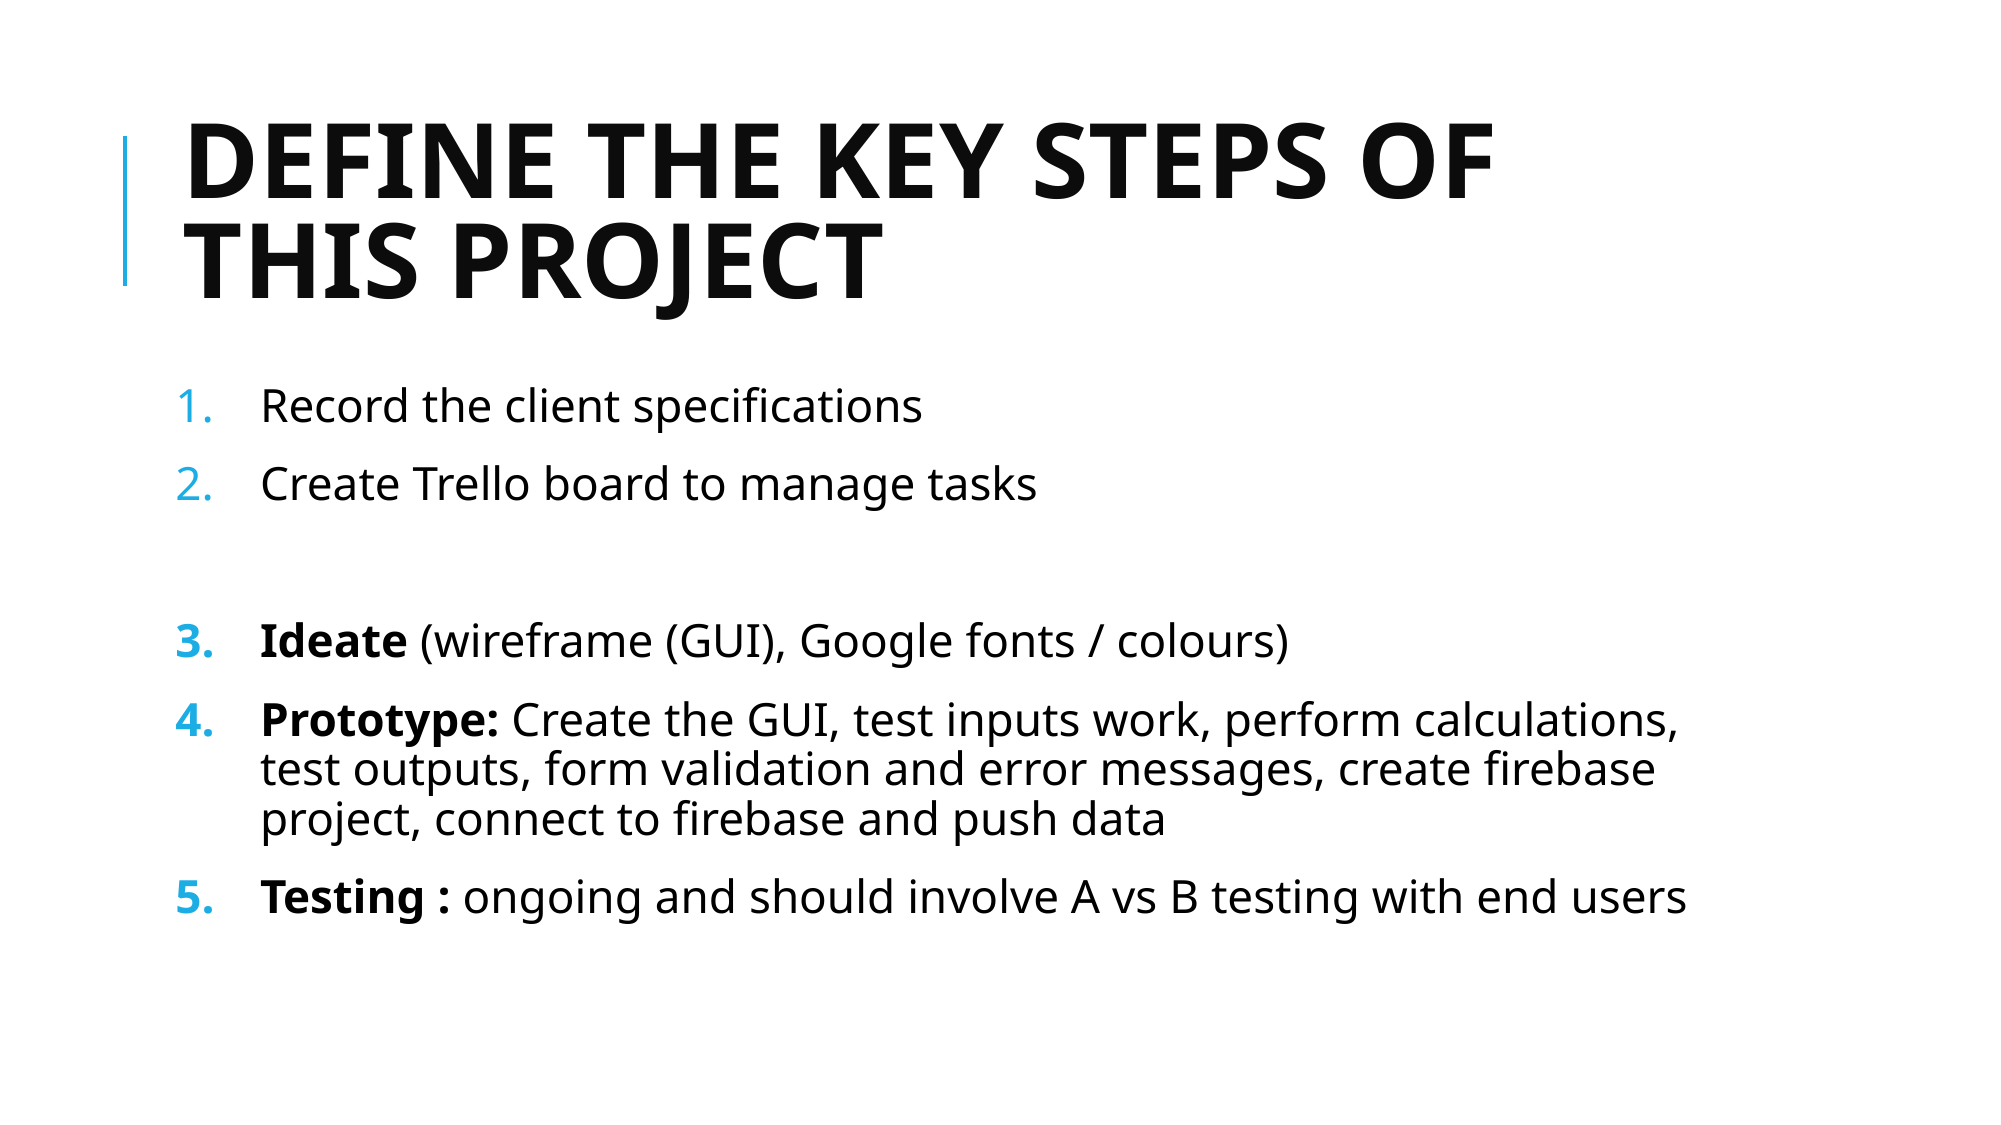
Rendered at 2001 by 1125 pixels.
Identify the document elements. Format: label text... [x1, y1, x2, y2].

list Record the client specifications Create Trello board to manage tasks Ideate (wireframe (GUI), Google fonts / colours) Prototype: Create the GUI, test inputs work, perform calculations, test outputs, form validation and error messages, create firebase project, connect to firebase and push data Testing : ongoing and should involve A vs B testing with end users [168, 375, 1763, 1035]
title DEFINE THE KEY STEPS OF THIS PROJECT [168, 96, 1763, 342]
